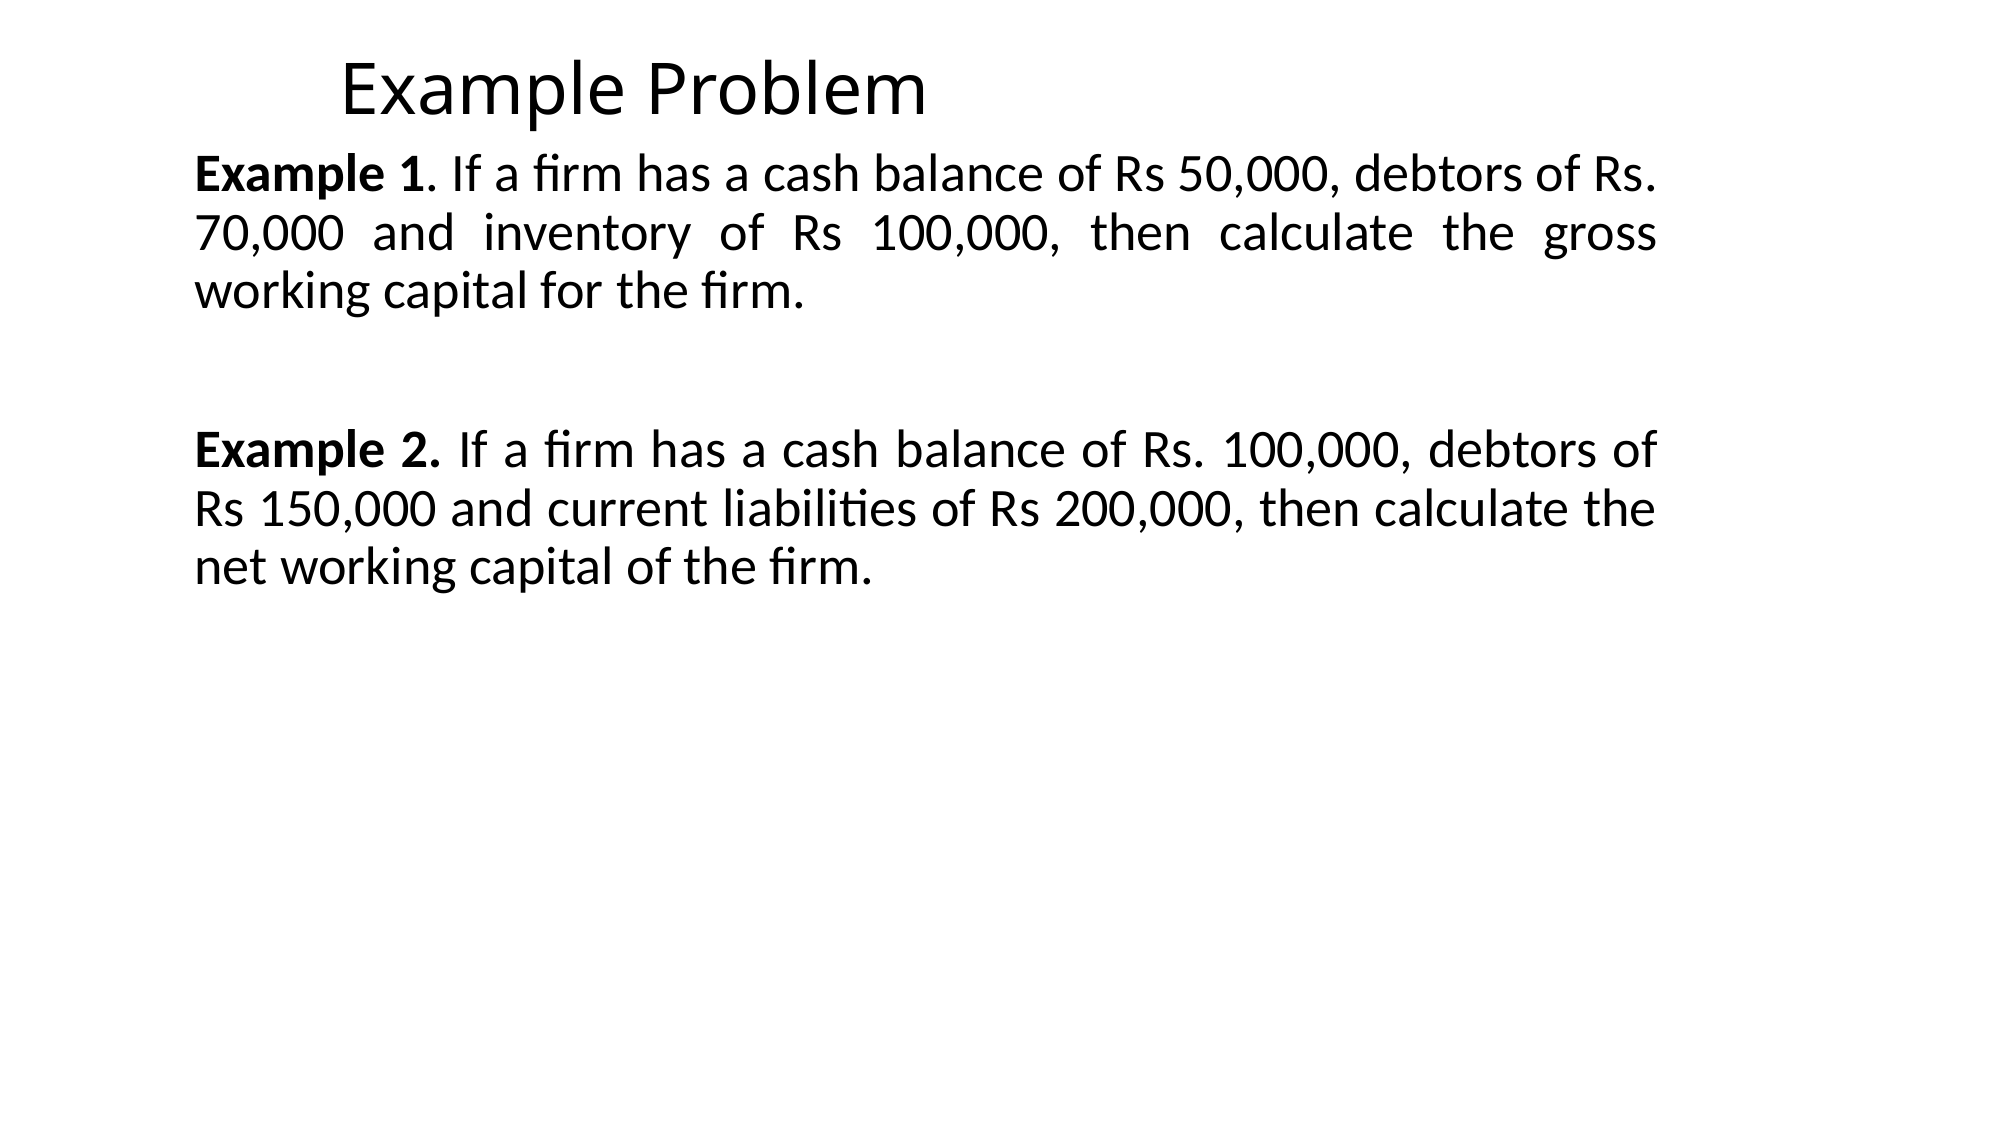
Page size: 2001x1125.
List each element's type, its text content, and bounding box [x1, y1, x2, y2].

title Example Problem [324, 45, 1675, 137]
list Example 1. If a firm has a cash balance of Rs 50,000, debtors of Rs. 70,000 and inventory of Rs 100,000, then calculate the gross working capital for the firm. Example 2. If a firm has a cash balance of Rs. 100,000, debtors of Rs 150,000 and current liabilities of Rs 200,000, then calculate the net working capital of the firm. [179, 137, 1675, 1075]
